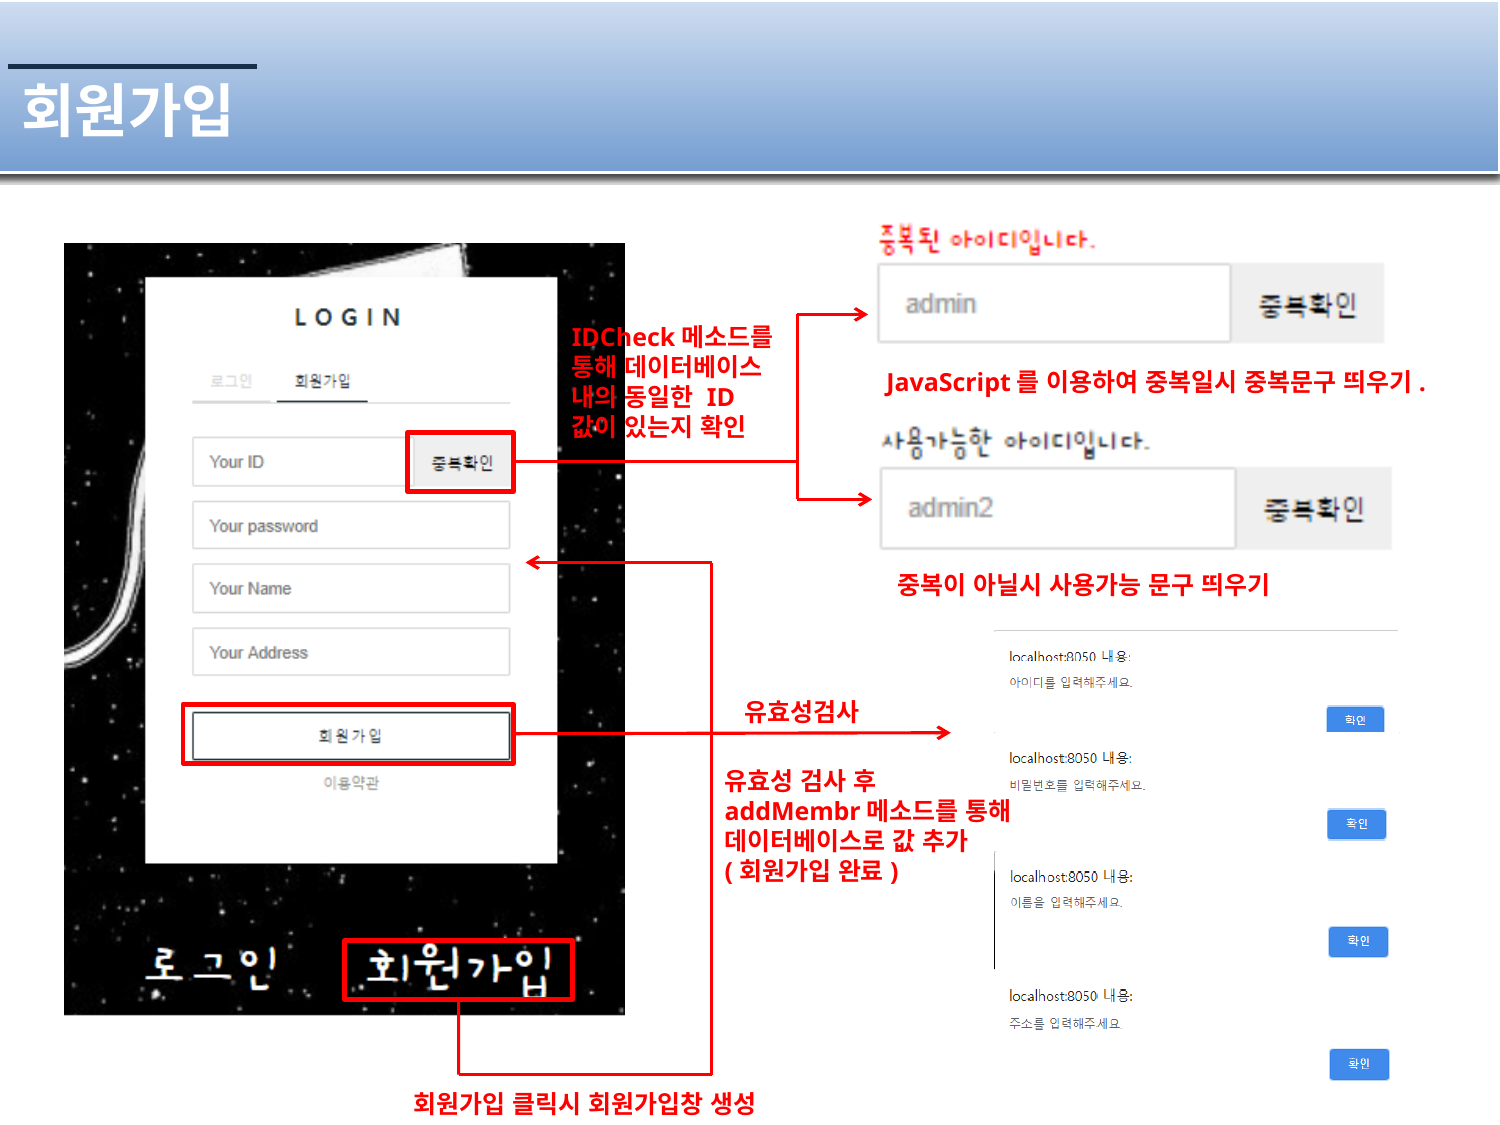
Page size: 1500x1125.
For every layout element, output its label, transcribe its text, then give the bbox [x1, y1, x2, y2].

text_box JavaScript를 이용하여 중복일시 중복문구 띄우기. [871, 358, 1442, 404]
text_box 회원가입 클릭시 회원가입창 생성 [398, 1081, 772, 1125]
text_box 중복이 아닐시 사용가능 문구 띄우기 [883, 574, 1286, 608]
text_box [0, 0, 1500, 174]
picture [867, 211, 1401, 360]
text_box 유효성검사 [730, 689, 875, 730]
picture [64, 243, 625, 1018]
text_box IDCheck메소드를 통해 데이터베이스 내의 동일한 ID값이 있는지 확인 [632, 314, 798, 449]
text_box 유효성 검사 후 addMembr메소드를 통해 데이터베이스로 값 추가 (회원가입 완료) [709, 758, 988, 893]
text_box 회원가입 [6, 74, 251, 152]
picture [993, 629, 1401, 1090]
picture [867, 414, 1401, 563]
